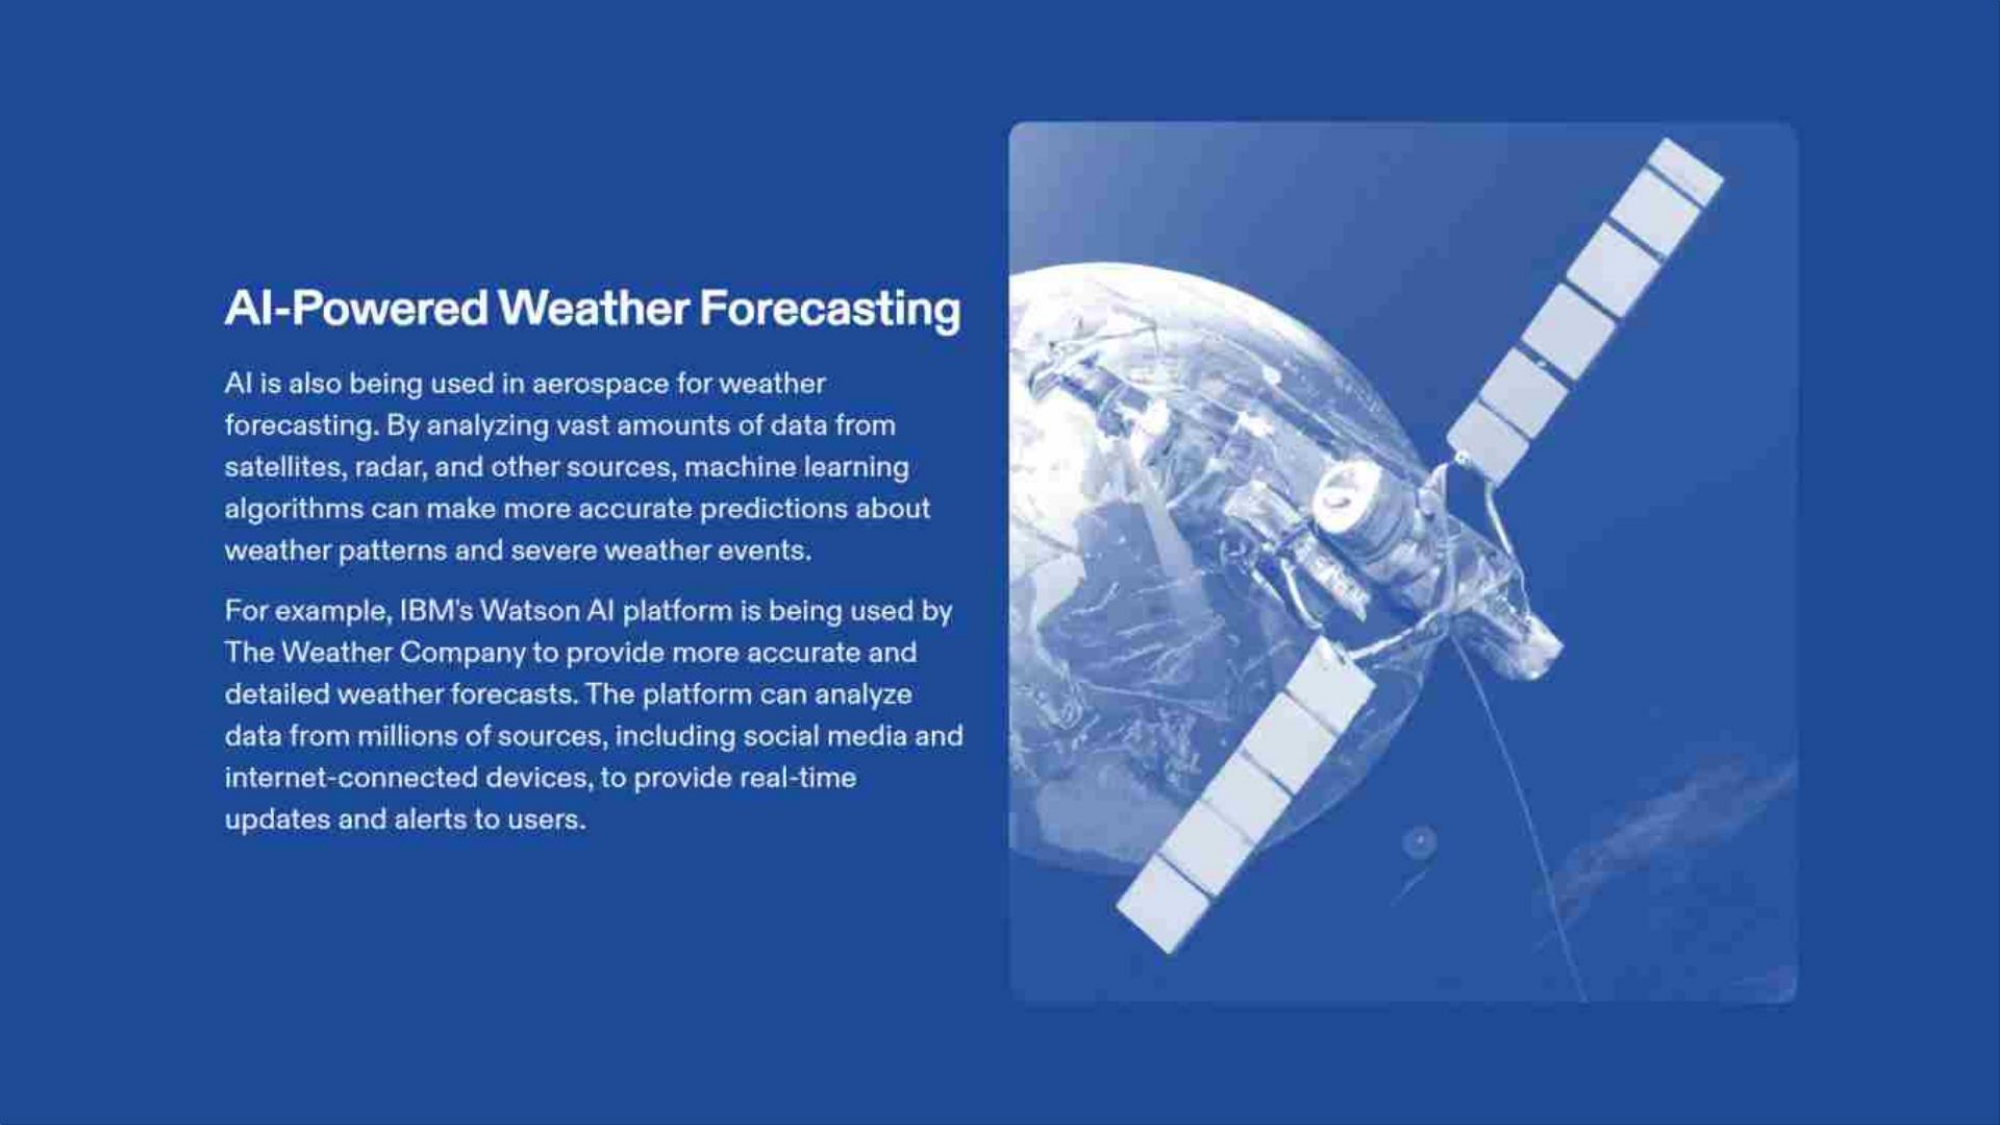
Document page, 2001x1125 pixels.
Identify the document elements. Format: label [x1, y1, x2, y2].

text_box [0, 0, 2000, 1125]
